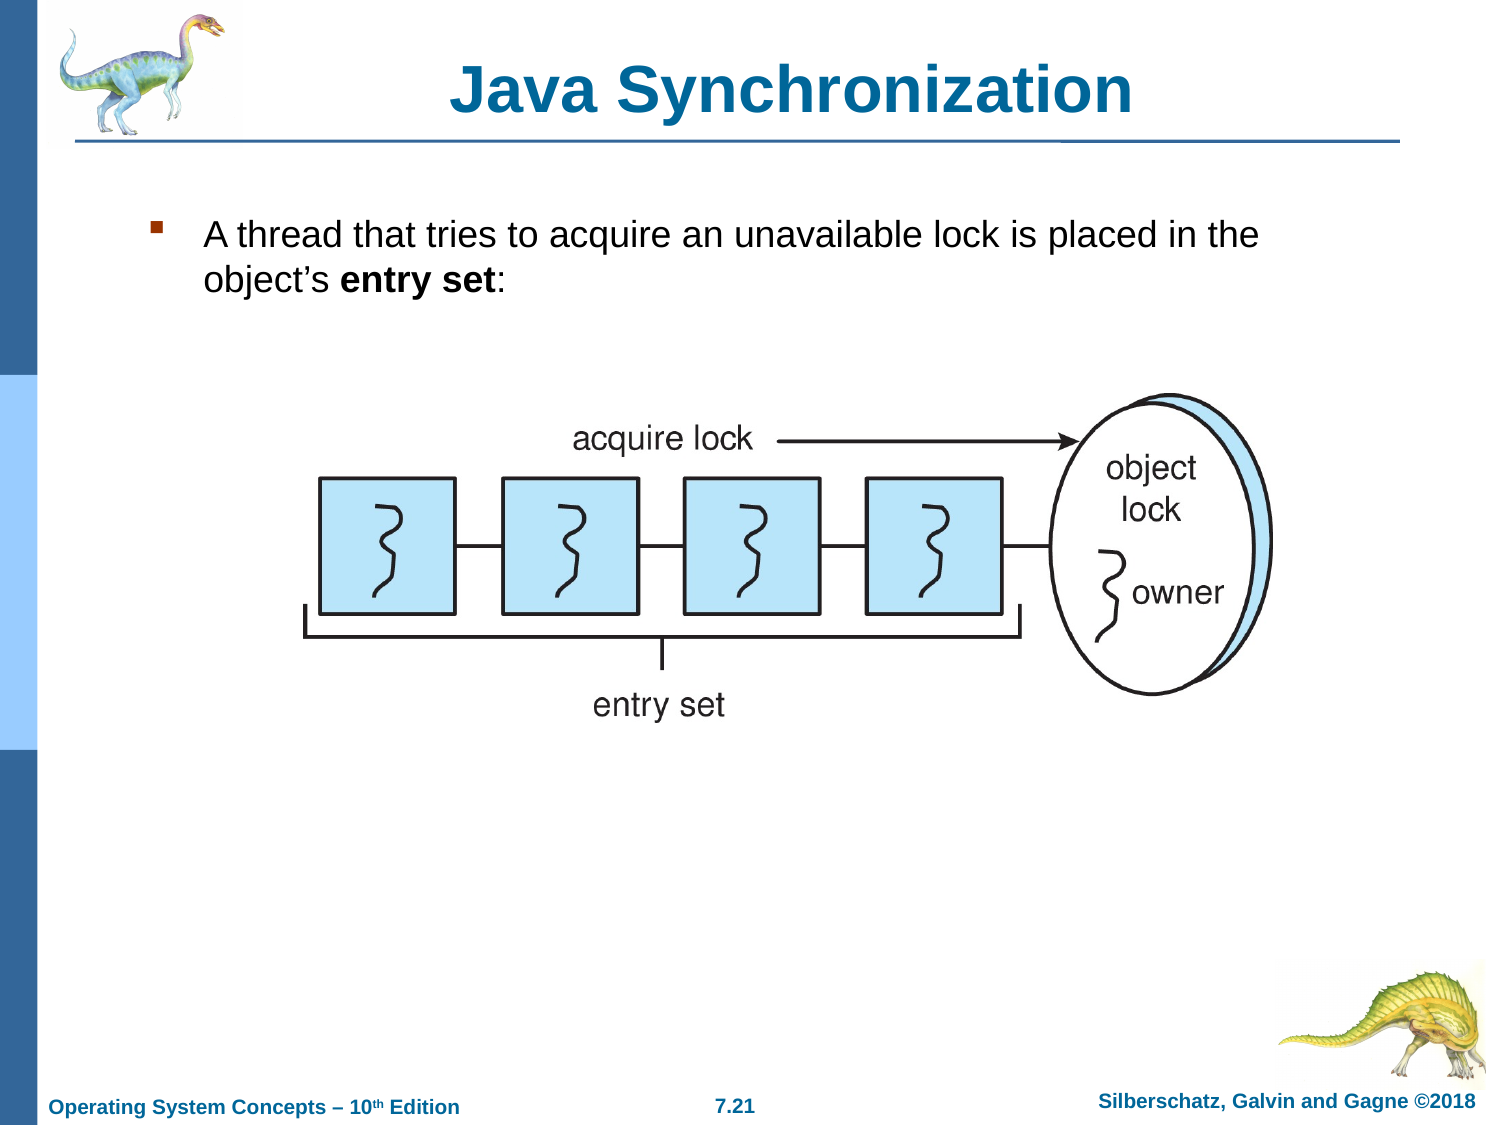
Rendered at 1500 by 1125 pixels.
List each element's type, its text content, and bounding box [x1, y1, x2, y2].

list A thread that tries to acquire an unavailable lock is placed in the object’s entry set: [132, 202, 1400, 946]
title Java Synchronization [160, 38, 1425, 133]
picture [1275, 959, 1486, 1090]
picture [46, 0, 243, 149]
picture [303, 393, 1273, 724]
